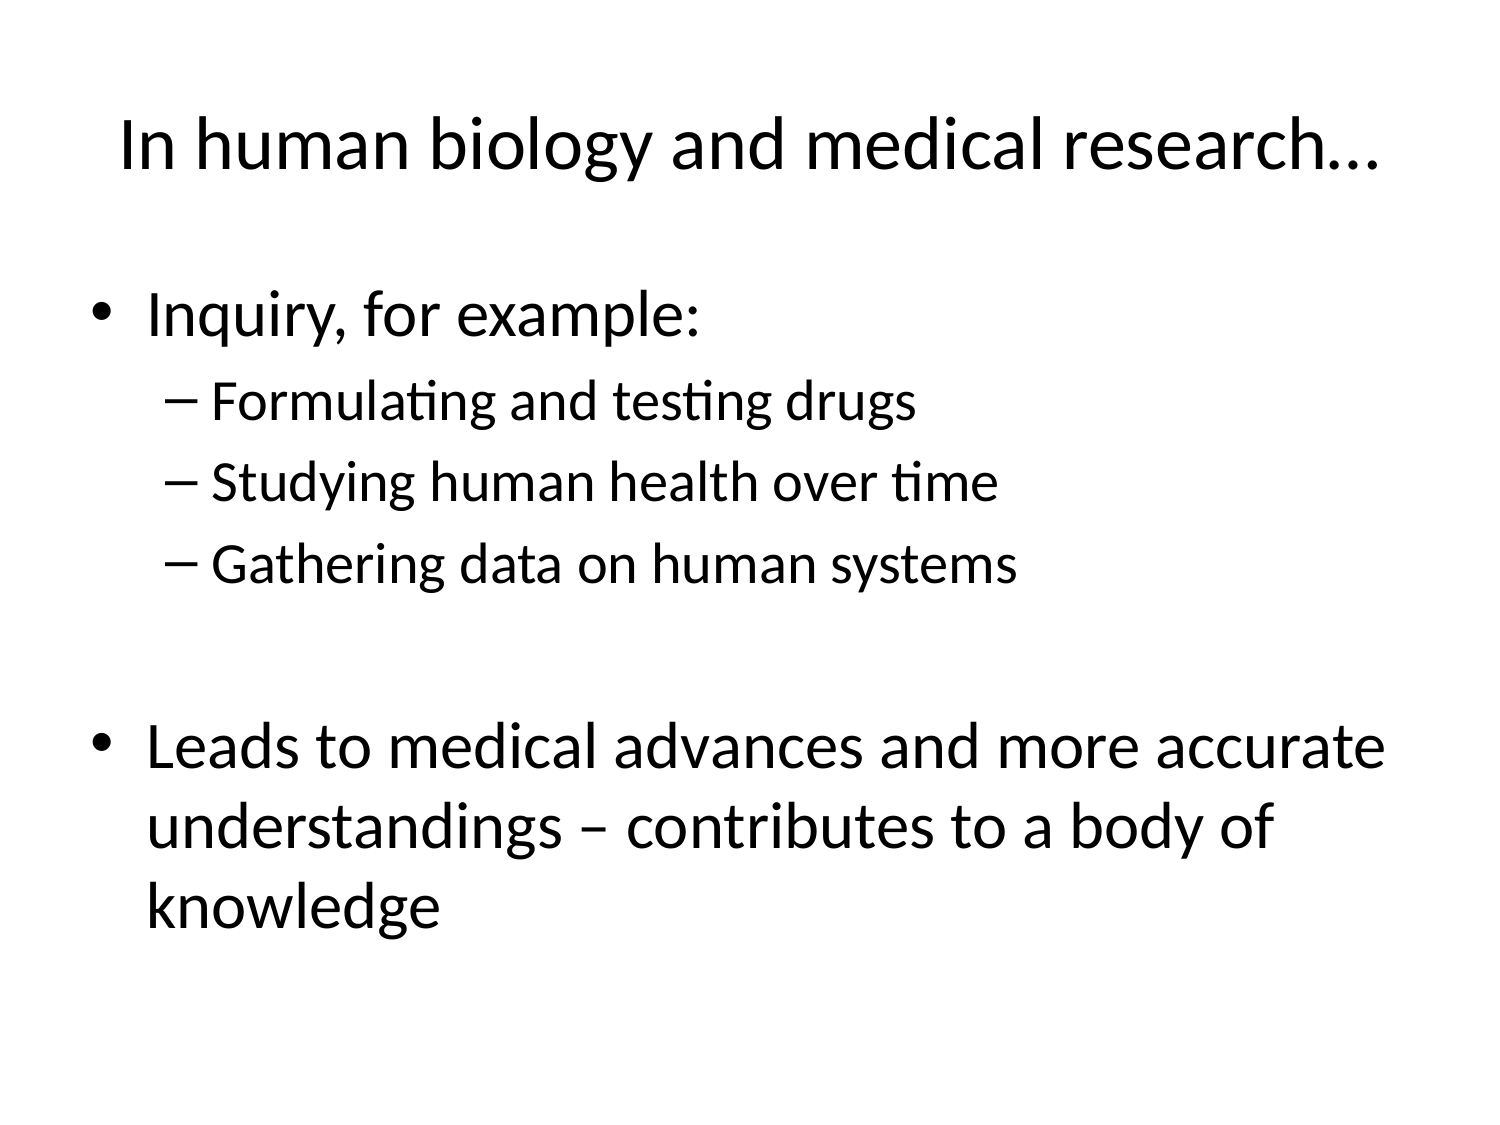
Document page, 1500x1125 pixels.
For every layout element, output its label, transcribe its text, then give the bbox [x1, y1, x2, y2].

title In human biology and medical research… [75, 45, 1425, 233]
list Inquiry, for example: Formulating and testing drugs Studying human health over time Gathering data on human systems Leads to medical advances and more accurate understandings – contributes to a body of knowledge [75, 262, 1425, 1005]
